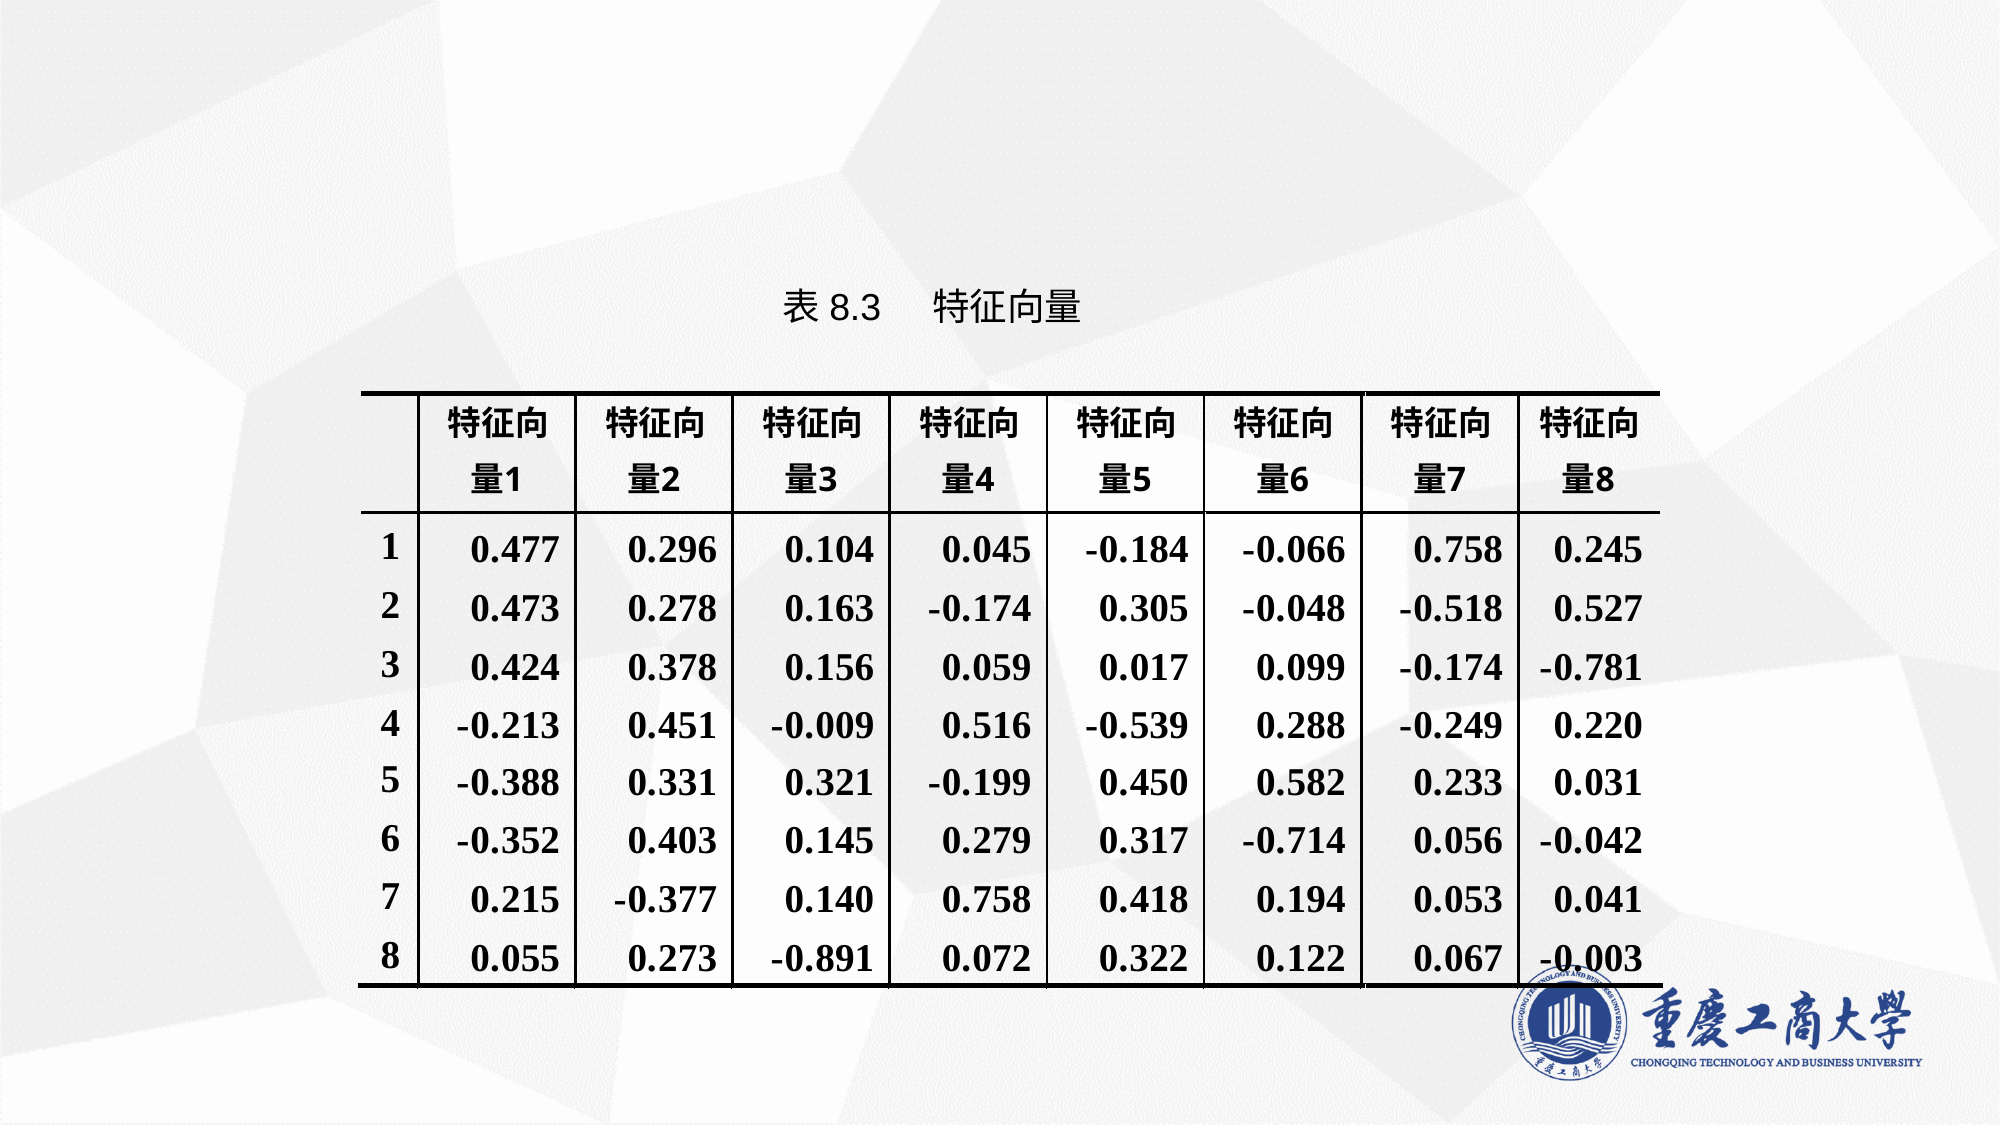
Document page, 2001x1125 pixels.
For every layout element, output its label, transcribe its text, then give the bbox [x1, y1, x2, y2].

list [338, 390, 1709, 1047]
picture [0, 0, 2001, 1125]
text_box 表8.3 特征向量 [768, 275, 1098, 336]
